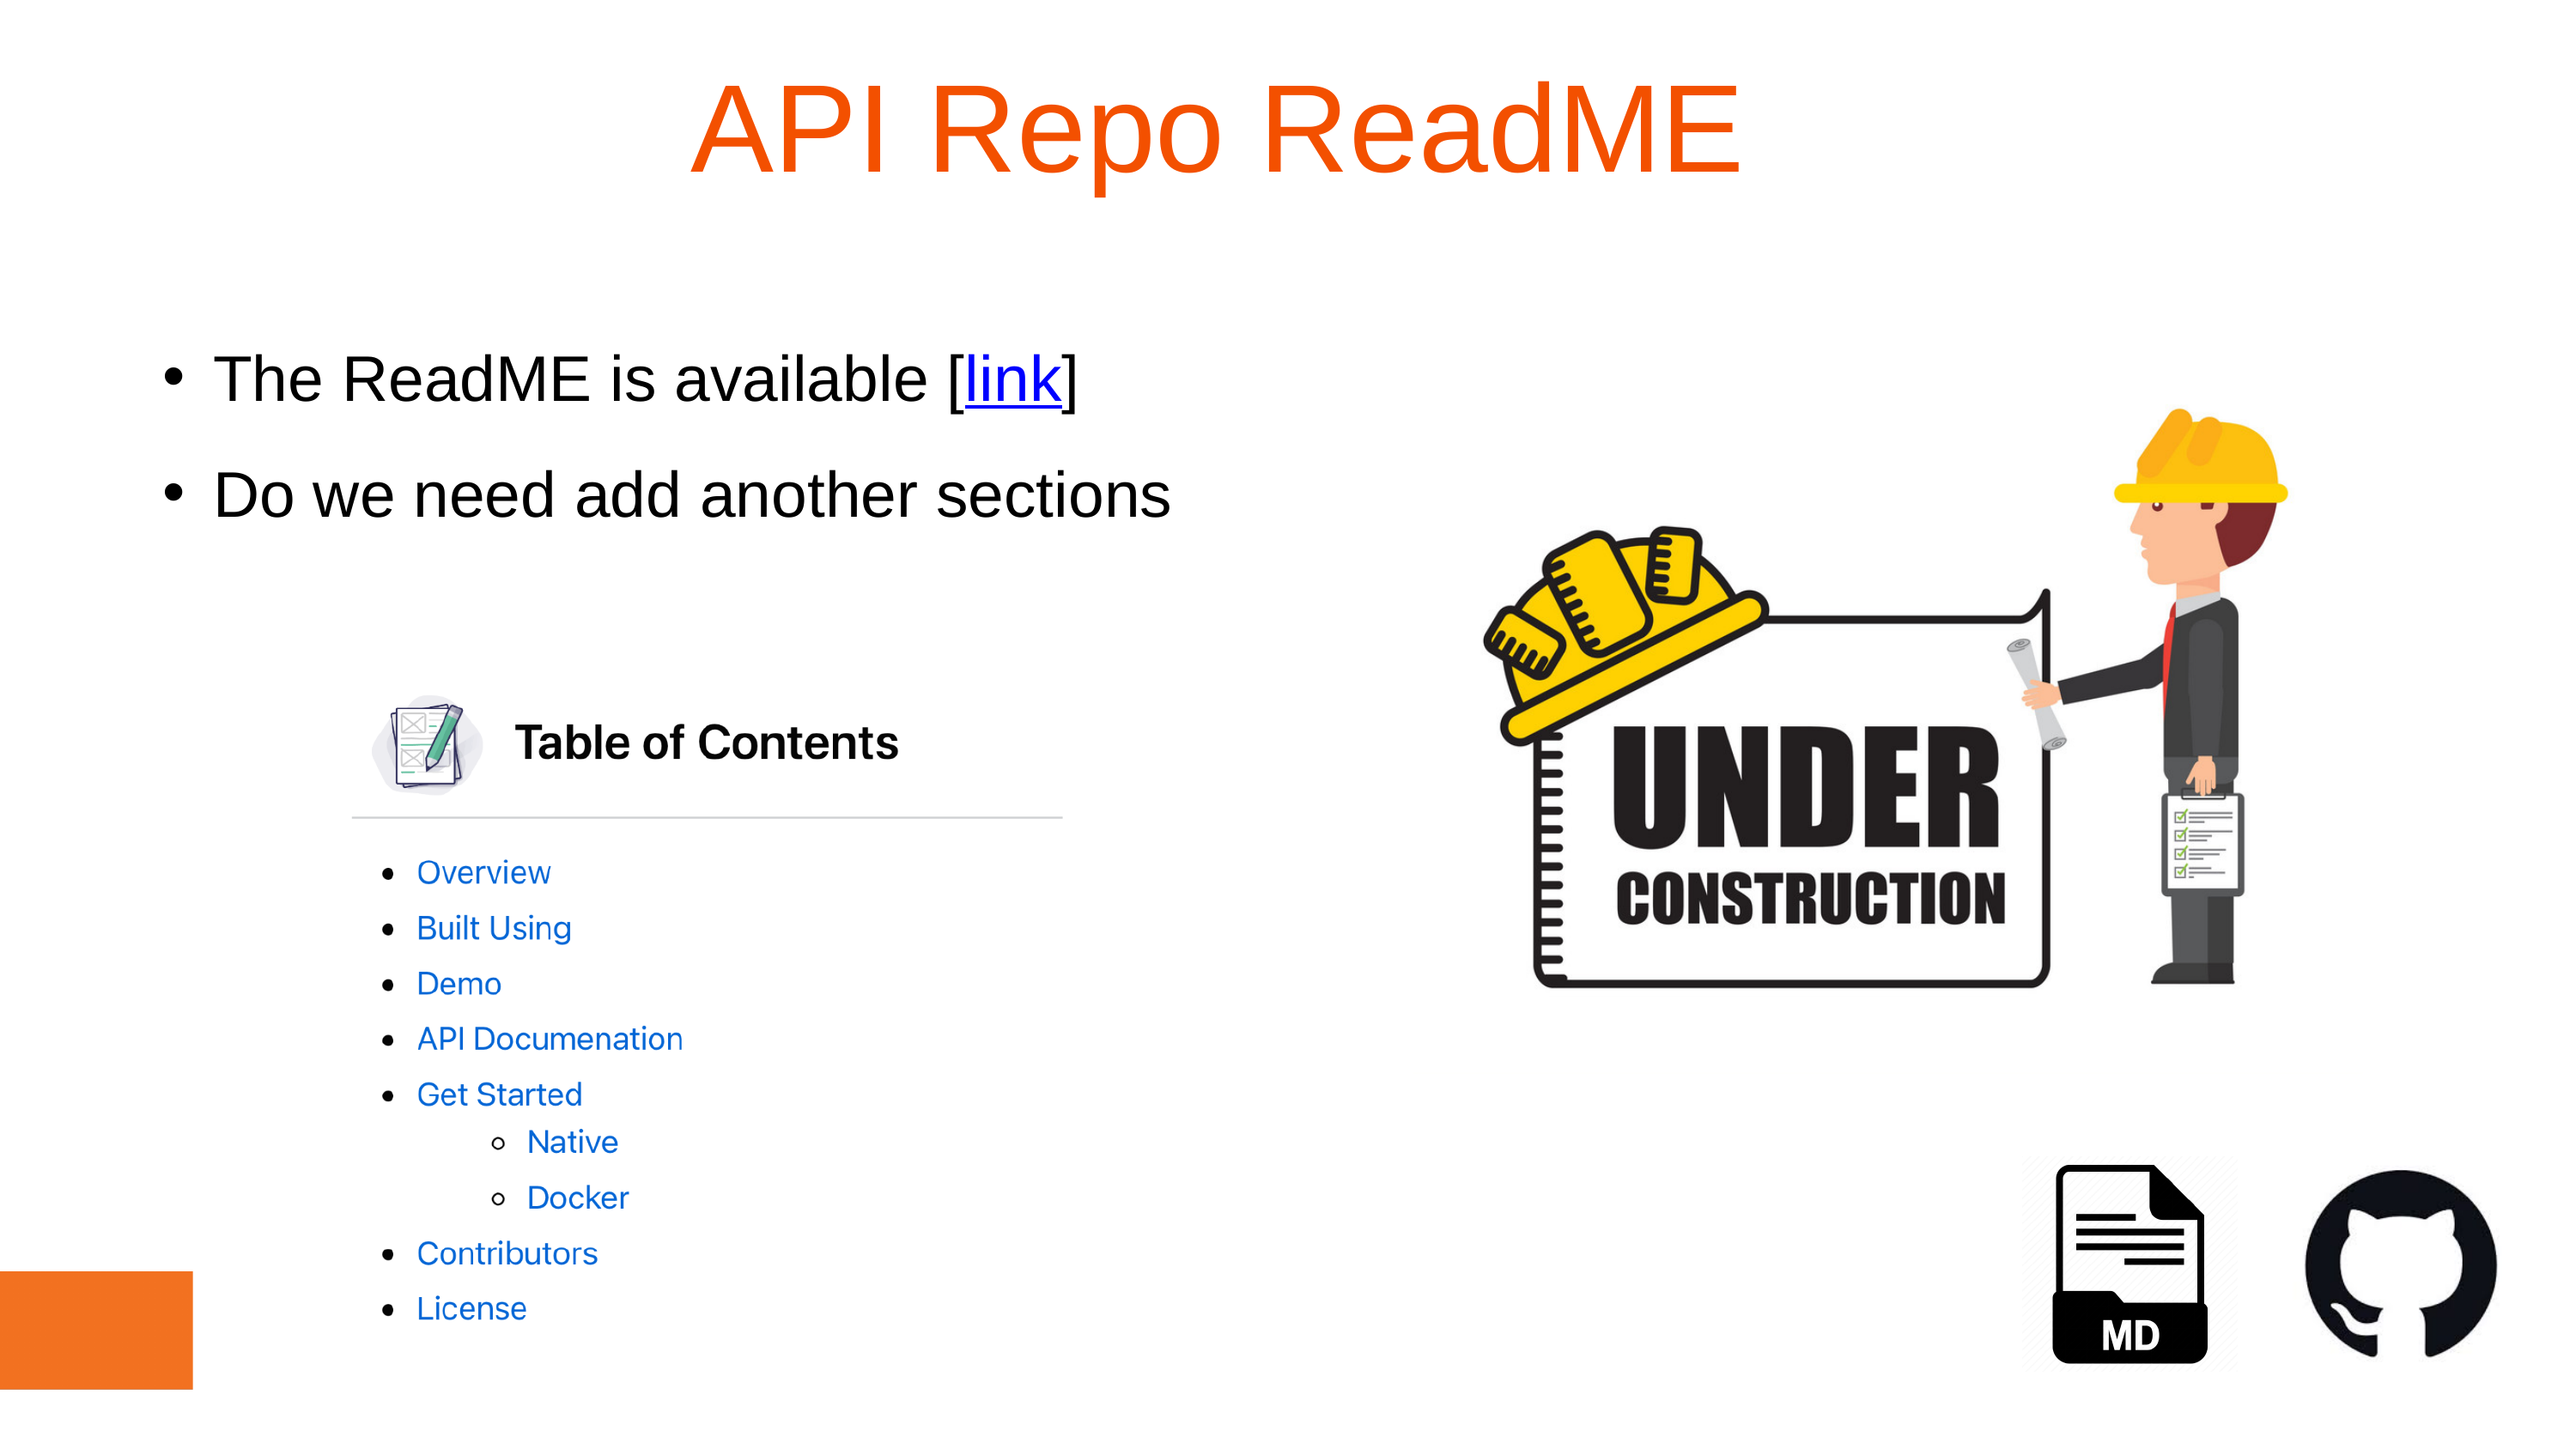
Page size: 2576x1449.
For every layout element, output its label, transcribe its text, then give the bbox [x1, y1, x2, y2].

text_box API Repo ReadME [264, 47, 2172, 197]
picture [2276, 1138, 2526, 1389]
picture [313, 662, 1078, 1355]
text_box The ReadME is available [link] Do we need add another sections [149, 291, 2238, 592]
picture [2021, 1156, 2238, 1372]
text_box [0, 1271, 193, 1449]
picture [1413, 313, 2363, 1074]
